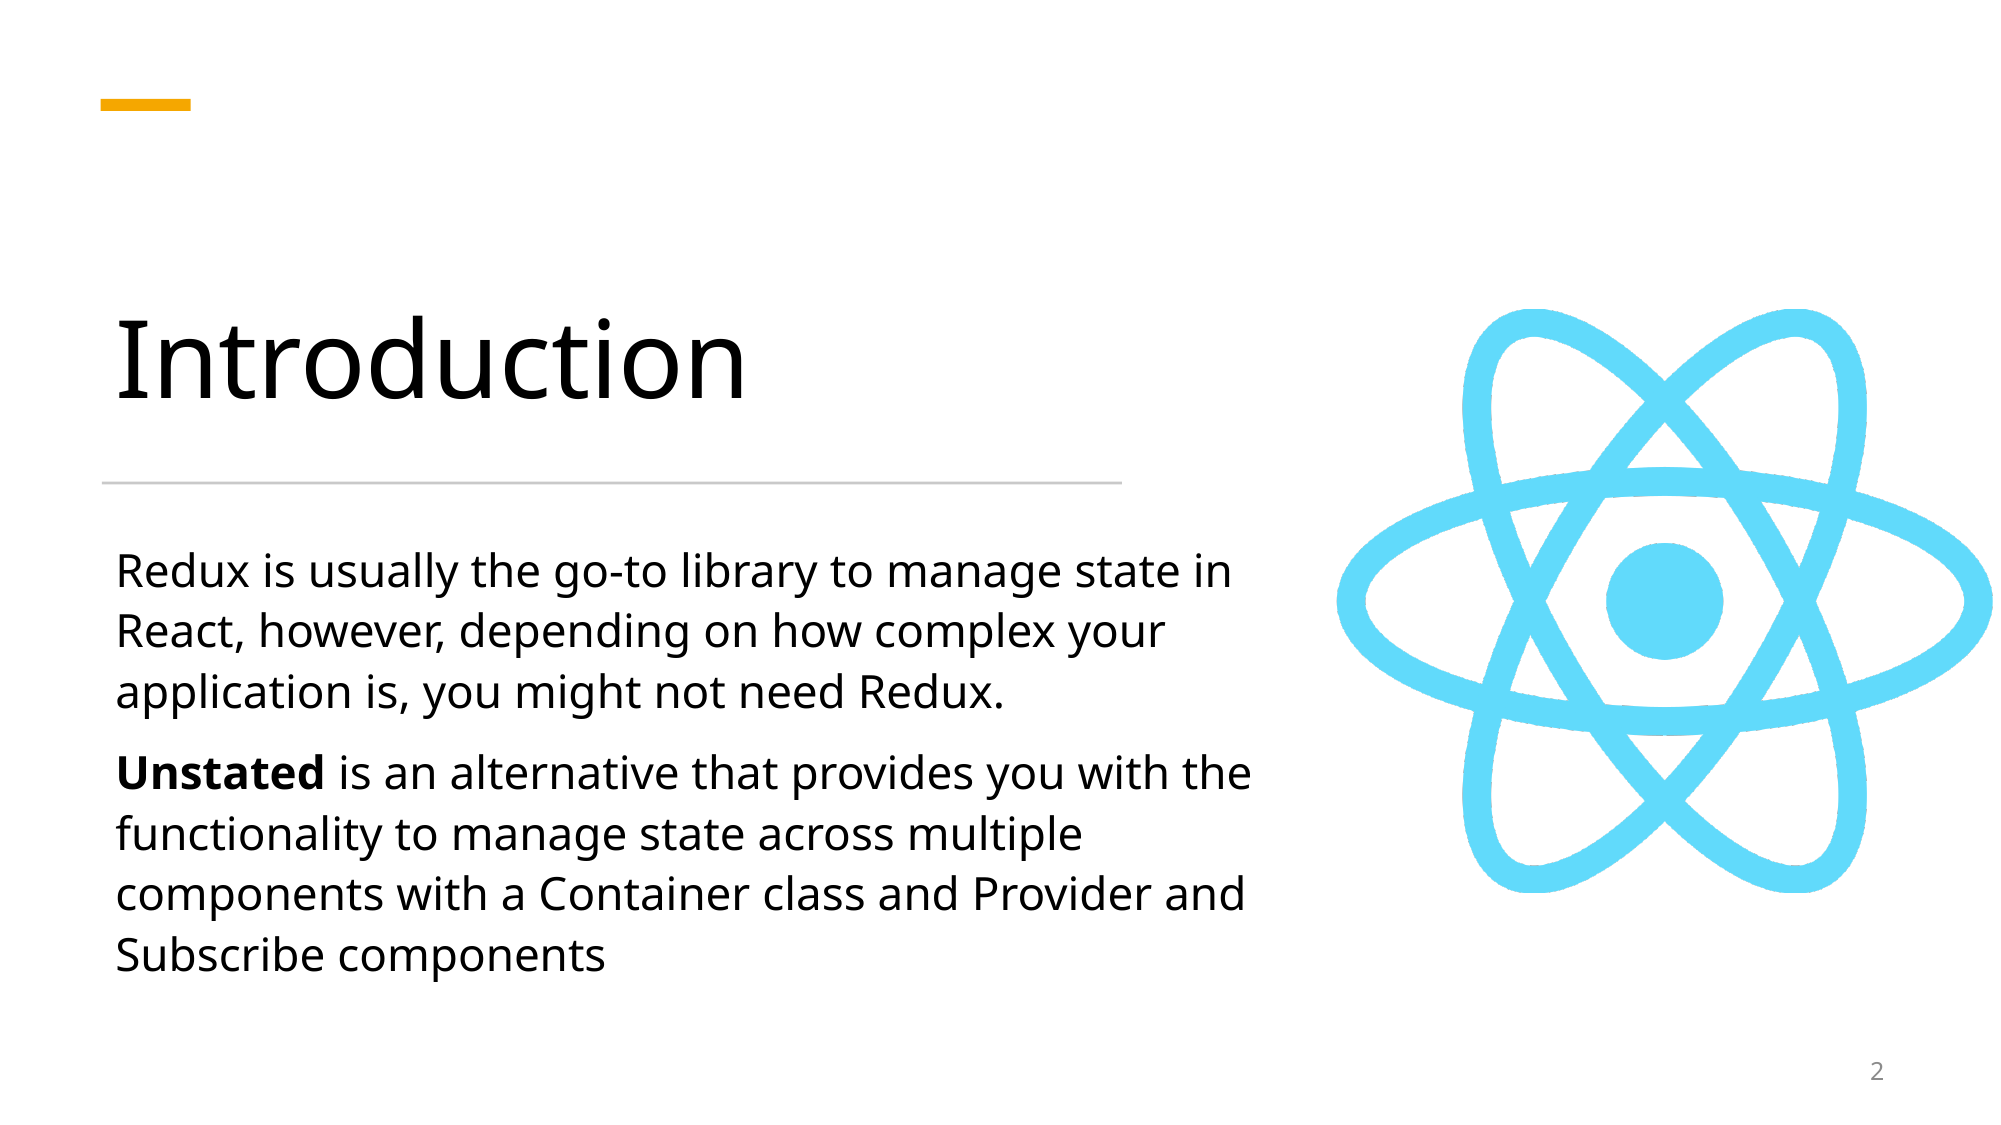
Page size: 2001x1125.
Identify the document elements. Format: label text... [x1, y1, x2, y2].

slide_number 2 [919, 1042, 1900, 1103]
title Introduction [100, 176, 1130, 429]
list Redux is usually the go-to library to manage state in React, however, depending on how complex your application is, you might not need Redux. Unstated is an alternative that provides you with the functionality to manage state across multiple components with a Container class and Provider and Subscribe components [100, 528, 1290, 1050]
picture [1329, 309, 2000, 893]
